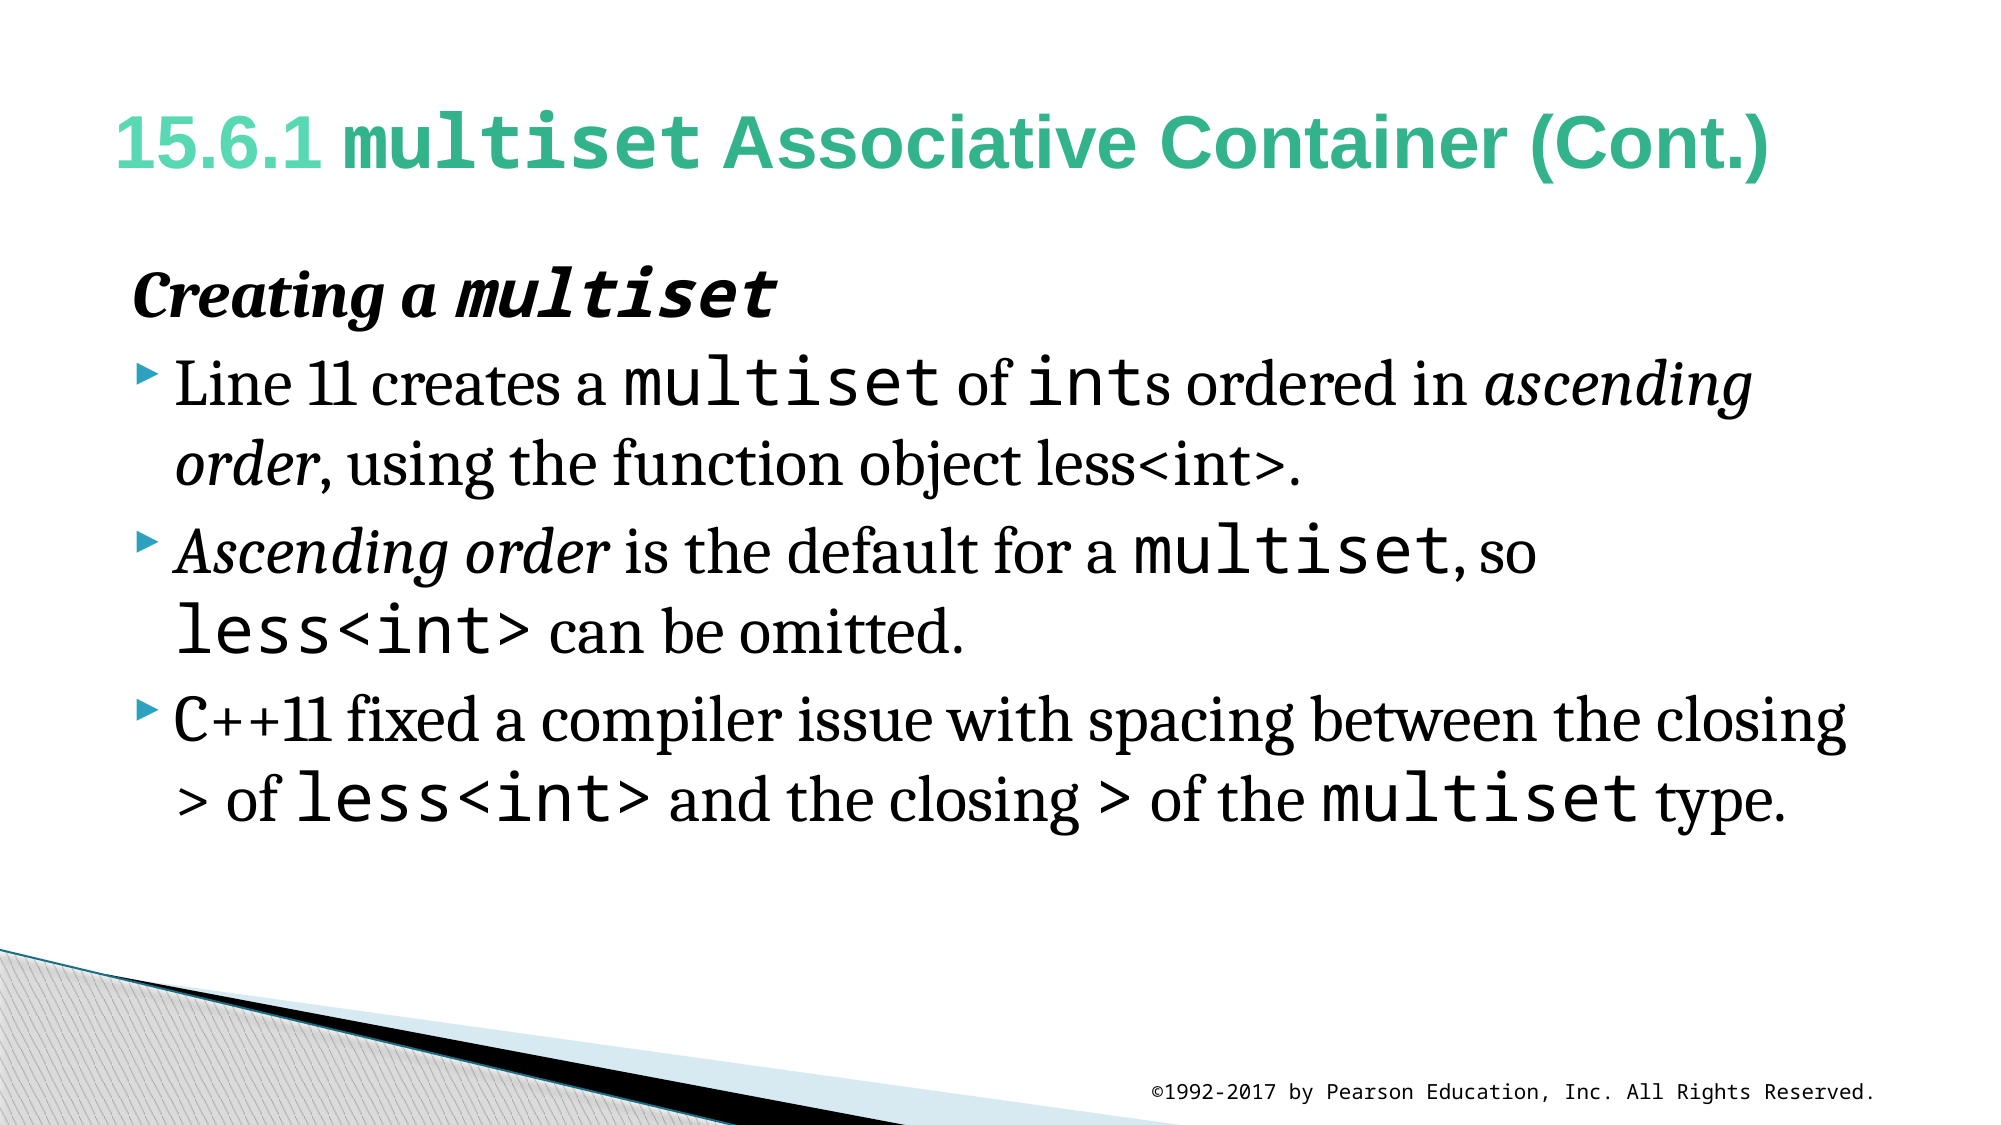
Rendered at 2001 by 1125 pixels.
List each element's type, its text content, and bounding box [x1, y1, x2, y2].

footer ©1992-2017 by Pearson Education, Inc. All Rights Reserved. [866, 1051, 1892, 1112]
list Creating a multiset Line 11 creates a multiset of ints ordered in ascending order, using the function object less<int>. Ascending order is the default for a multiset, so less<int> can be omitted. C++11 fixed a compiler issue with spacing between the closing > of less<int> and the closing > of the multiset type. [99, 242, 1900, 986]
title 15.6.1 multiset Associative Container (Cont.) [99, 45, 1900, 233]
